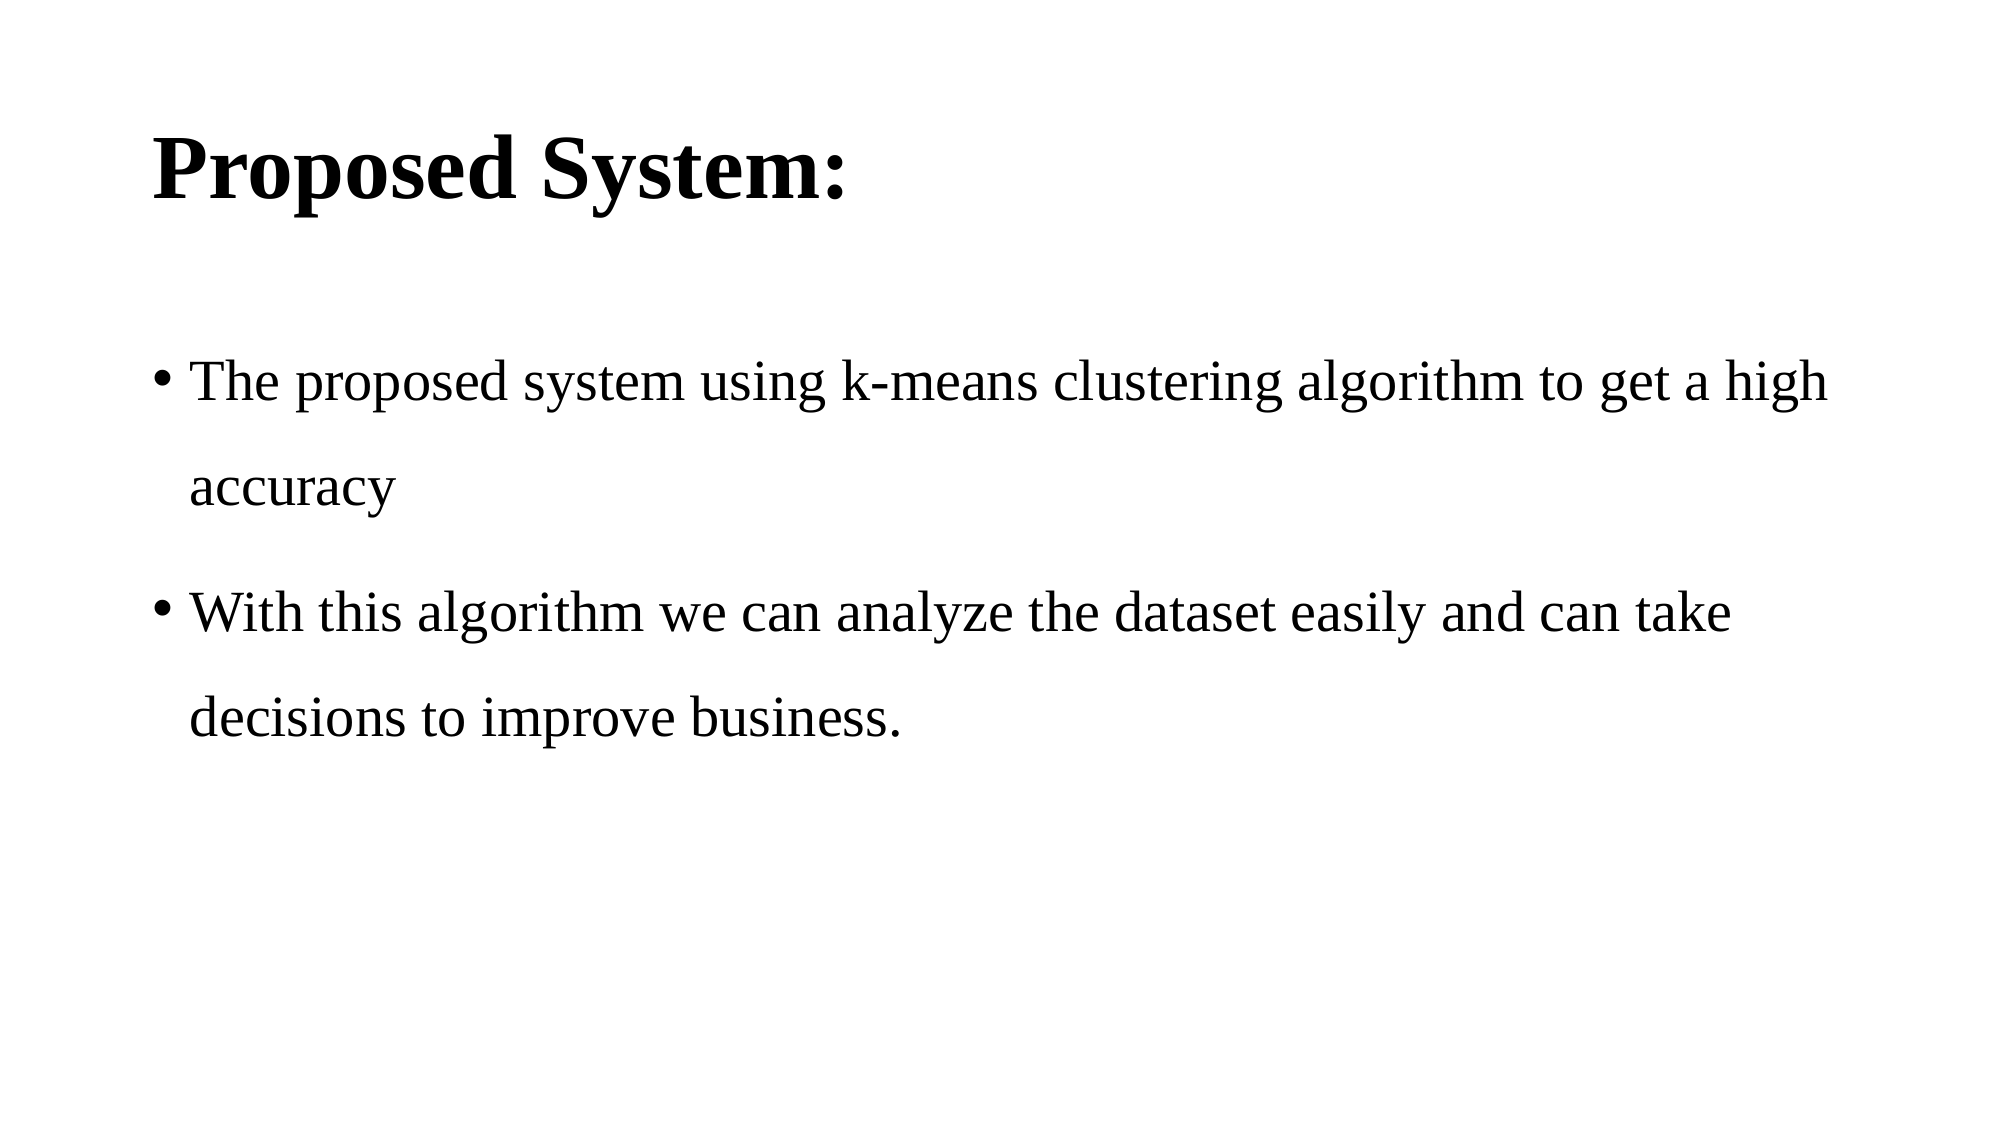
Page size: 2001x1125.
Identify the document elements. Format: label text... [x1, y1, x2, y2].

title Proposed System: [137, 59, 1863, 278]
list The proposed system using k-means clustering algorithm to get a high accuracy With this algorithm we can analyze the dataset easily and can take decisions to improve business. [137, 299, 1863, 1014]
